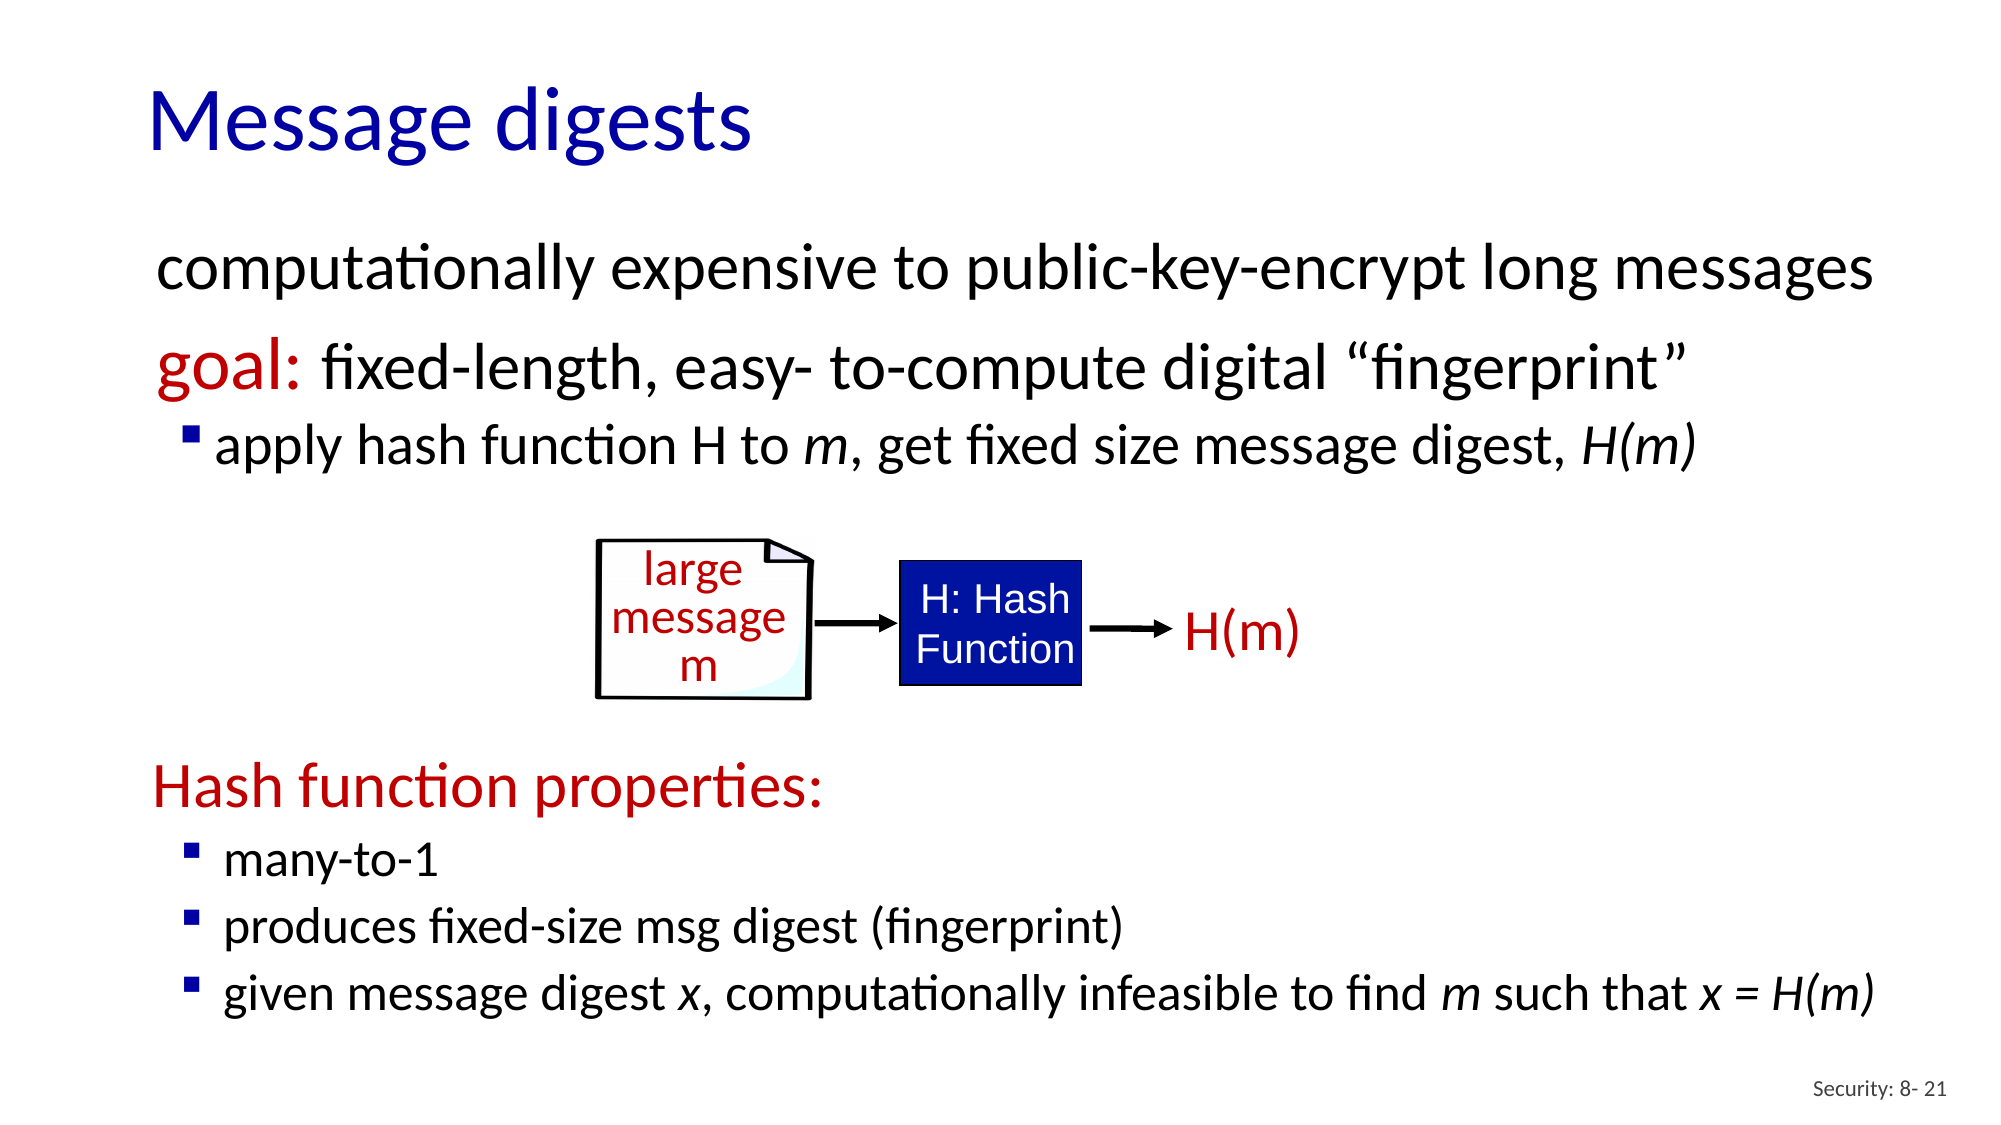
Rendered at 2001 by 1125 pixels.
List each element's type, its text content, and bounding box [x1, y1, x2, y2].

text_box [588, 536, 1340, 703]
text_box computationally expensive to public-key-encrypt long messages goal: fixed-length, easy- to-compute digital “fingerprint” apply hash function H to m, get fixed size message digest, H(m) [141, 224, 1955, 489]
slide_number Security: 8- 21 [1512, 1056, 1963, 1117]
title Message digests [131, 47, 853, 195]
text_box Hash function properties: many-to-1 produces fixed-size msg digest (fingerprint) given message digest x, computationally infeasible to find m such that x = H(m) [117, 743, 1898, 1088]
